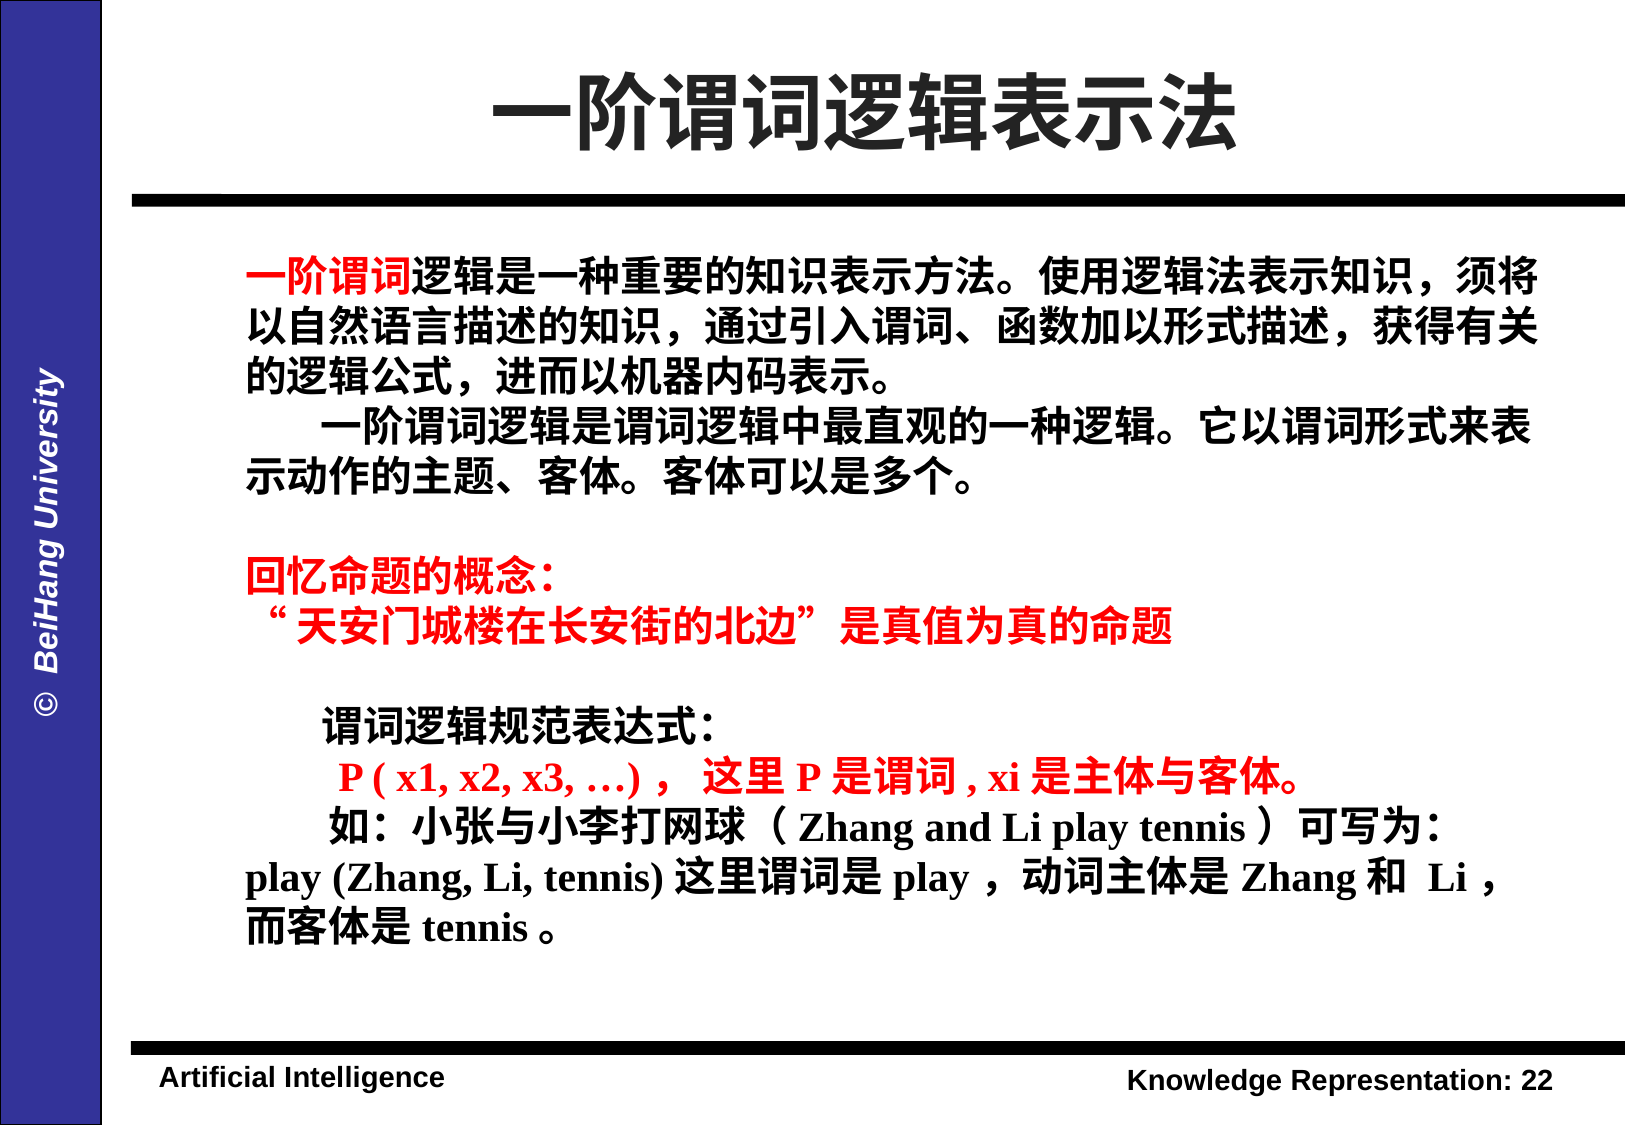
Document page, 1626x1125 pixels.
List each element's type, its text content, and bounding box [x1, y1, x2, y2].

text_box 一阶谓词逻辑表示法 [175, 32, 1555, 187]
text_box 一阶谓词逻辑是一种重要的知识表示方法。使用逻辑法表示知识，须将以自然语言描述的知识，通过引入谓词、函数加以形式描述，获得有关的逻辑公式，进而以机器内码表示。 一阶谓词逻辑是谓词逻辑中最直观的一种逻辑。它以谓词形式来表示动作的主题、客体。客体可以是多个。 回忆命题的概念： “天安门城楼在长安街的北边”是真值为真的命题 谓词逻辑规范表达式： P ( x1, x2, x3, …)， 这里P是谓词, xi是主体与客体。 如：小张与小李打网球（Zhang and Li play tennis）可写为：play (Zhang, Li, tennis)这里谓词是play，动词主体是Zhang和 Li，而客体是tennis。 [230, 249, 1558, 958]
